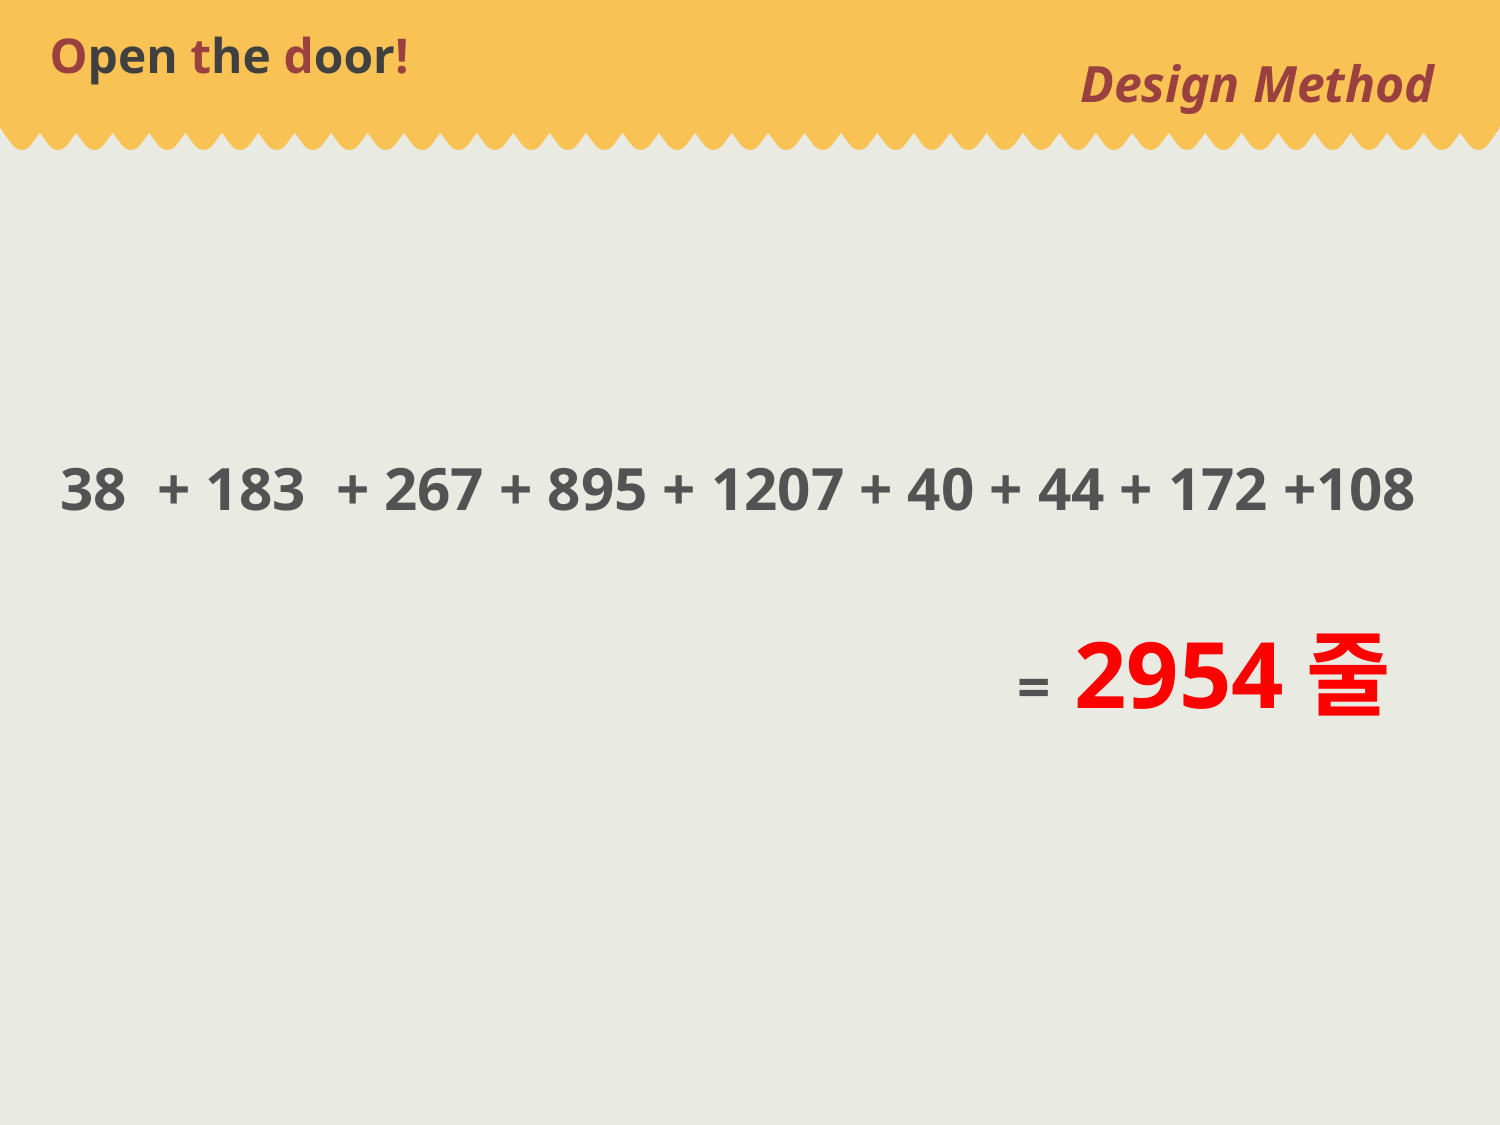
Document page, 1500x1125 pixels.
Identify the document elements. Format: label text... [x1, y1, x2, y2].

title Open the door! [41, 23, 1248, 99]
text_box 38 + 183 + 267 + 895 + 1207 + 40 + 44 + 172 +108 [53, 444, 1462, 530]
text_box = 2954줄 [1009, 609, 1417, 735]
text_box Design Method [1072, 45, 1443, 121]
